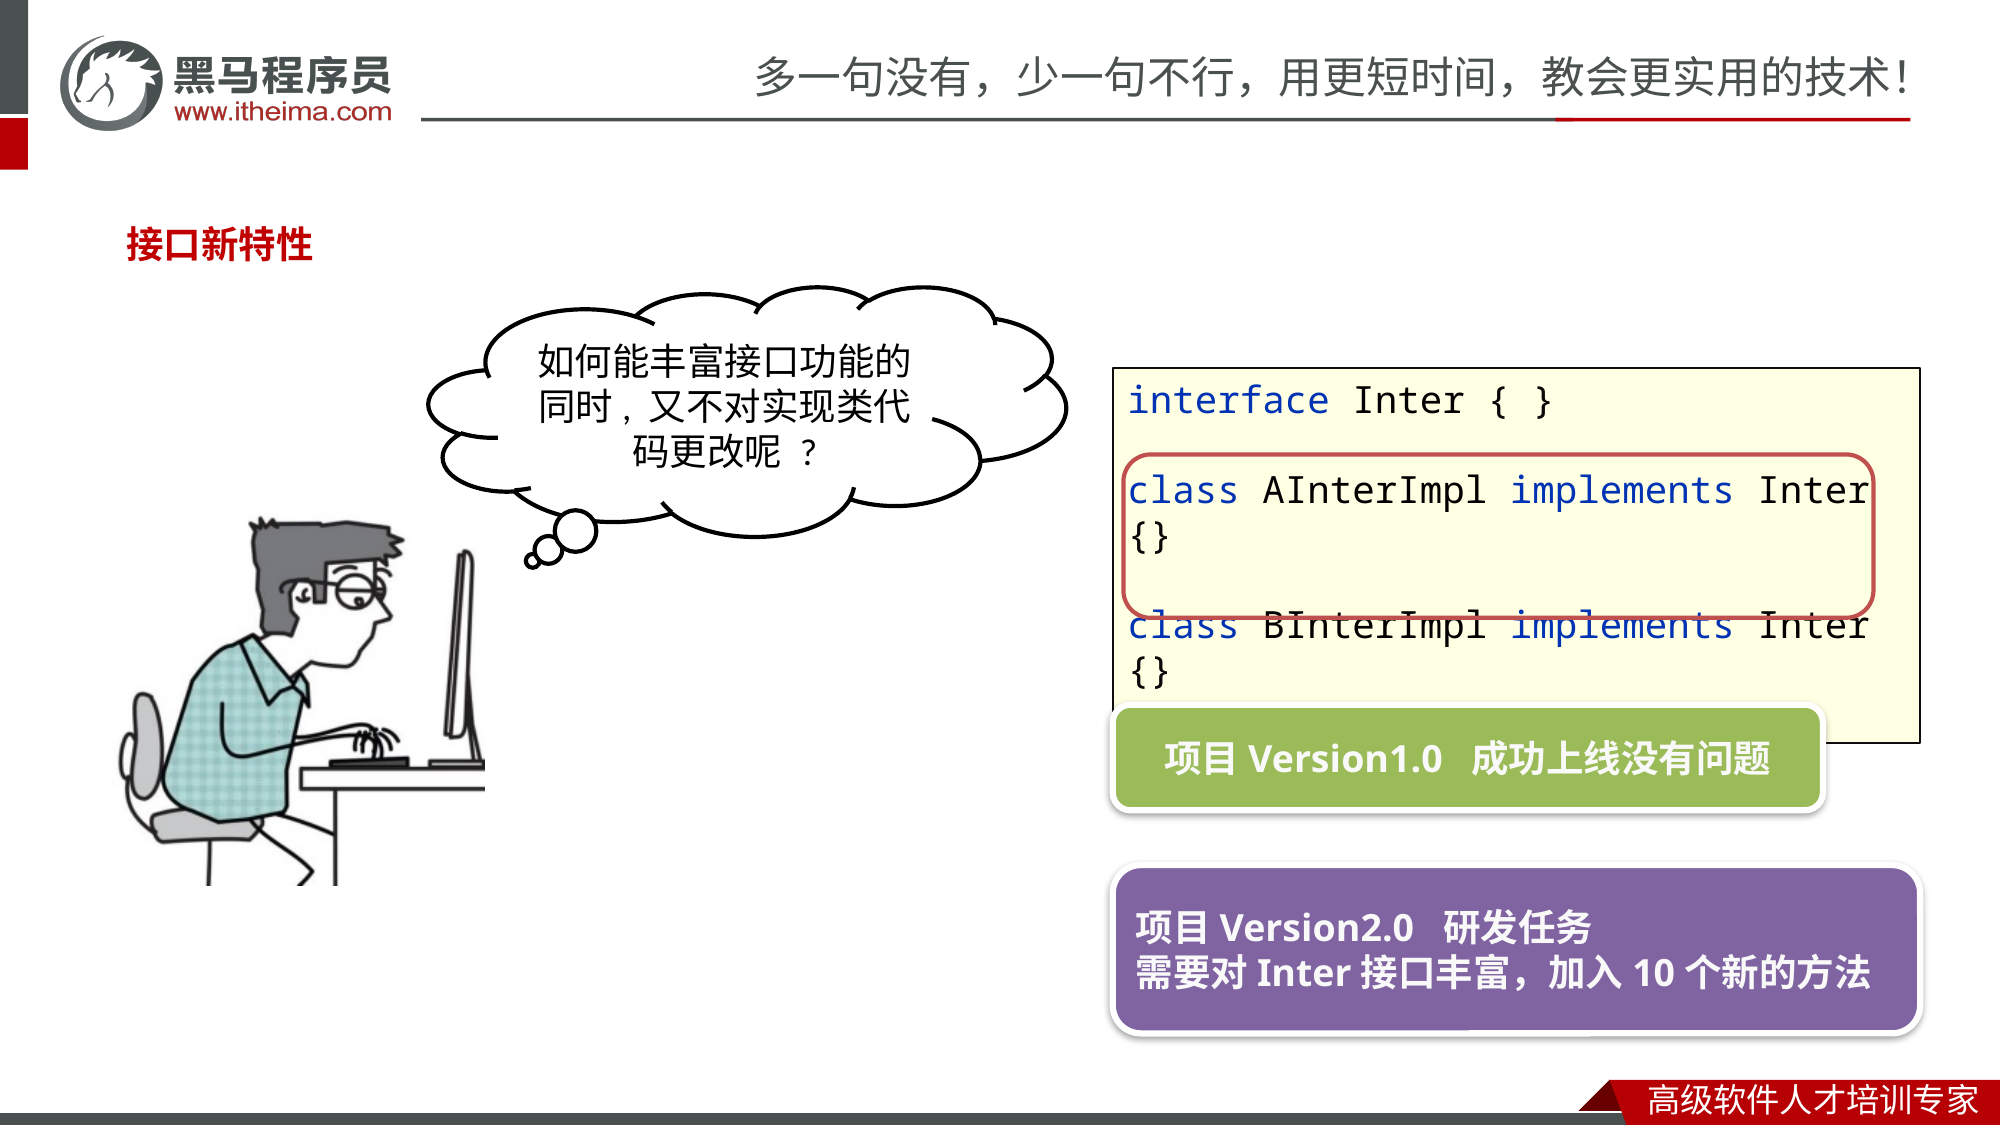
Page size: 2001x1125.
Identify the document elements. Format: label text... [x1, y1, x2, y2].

text_box 项目Version1.0 成功上线没有问题 [1109, 701, 1827, 814]
text_box [1121, 452, 1876, 620]
text_box interface Inter { } class AInterImpl implements Inter {} class BInterImpl implements Inter {} [1112, 368, 1921, 744]
text_box 项目Version2.0 研发任务 需要对Inter接口丰富，加入10个新的方法 [1109, 861, 1924, 1037]
text_box 接口新特性 [111, 168, 1737, 274]
text_box 如何能丰富接口功能的同时, 又不对实现类代码更改呢 ? [426, 285, 1069, 570]
picture [111, 512, 485, 886]
picture [14, 0, 453, 179]
